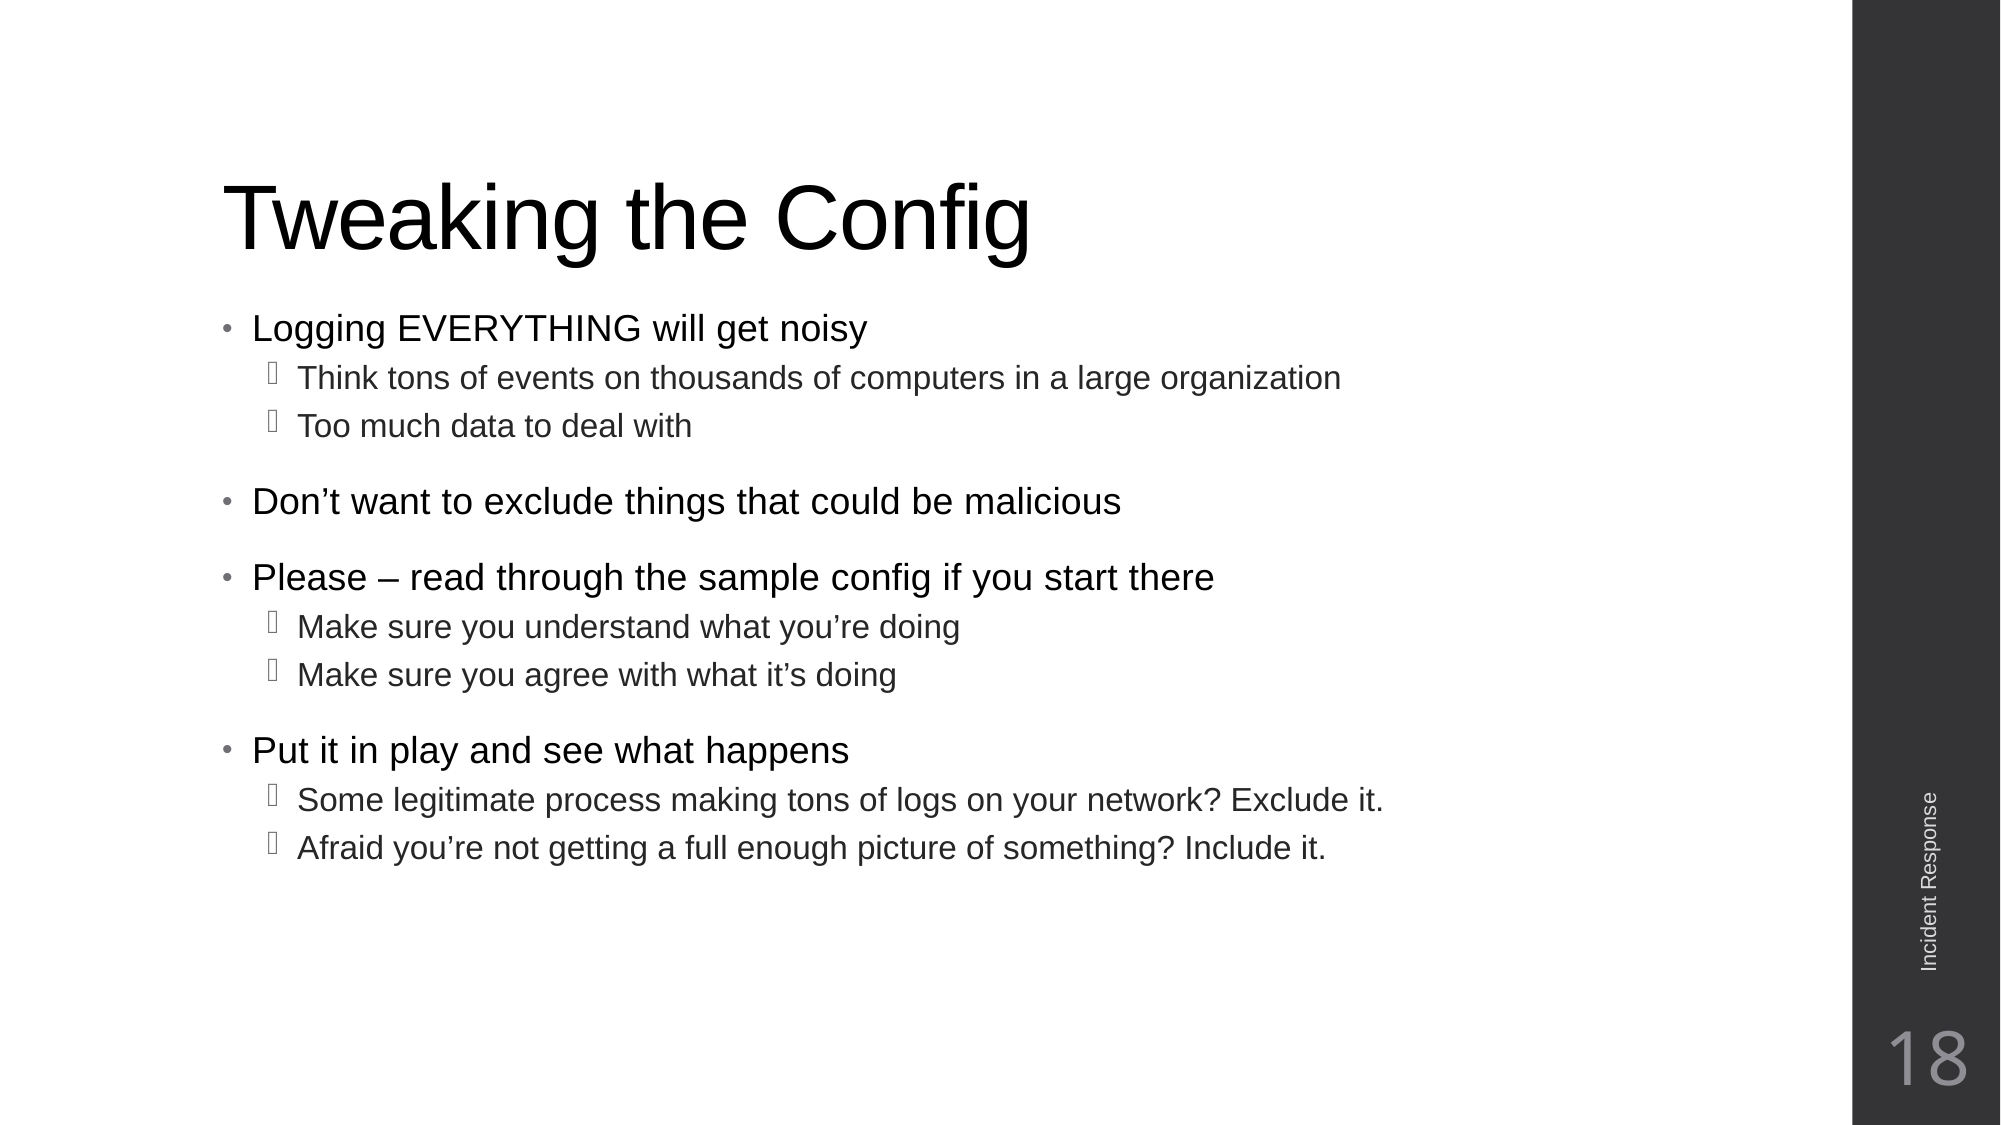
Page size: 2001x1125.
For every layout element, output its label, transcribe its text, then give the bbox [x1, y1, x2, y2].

footer Incident Response [1897, 400, 1958, 988]
slide_number 18 [1852, 1012, 2000, 1110]
title Tweaking the Config [206, 60, 1797, 278]
list Logging EVERYTHING will get noisy Think tons of events on thousands of computers in a large organization Too much data to deal with Don’t want to exclude things that could be malicious Please – read through the sample config if you start there Make sure you understand what you’re doing Make sure you agree with what it’s doing Put it in play and see what happens Some legitimate process making tons of logs on your network? Exclude it. Afraid you’re not getting a full enough picture of something? Include it. [206, 299, 1617, 1014]
